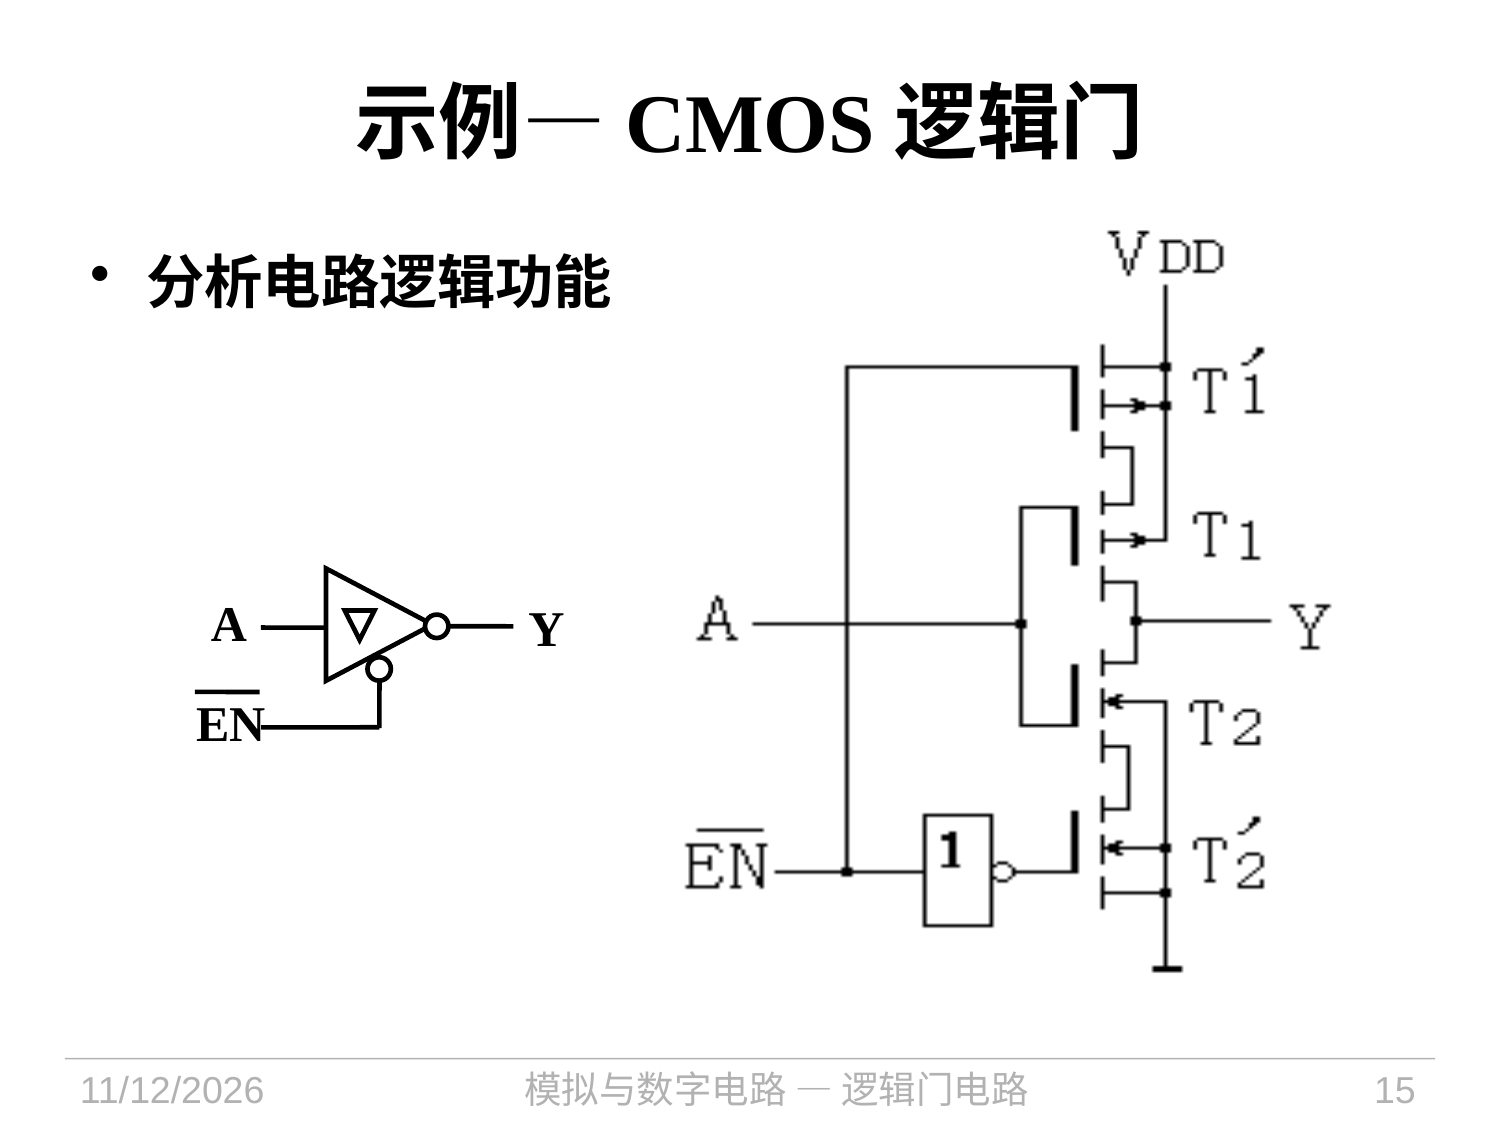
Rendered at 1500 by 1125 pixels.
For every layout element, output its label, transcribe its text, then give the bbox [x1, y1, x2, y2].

list 分析电路逻辑功能 [75, 237, 1425, 1047]
slide_number 15 [1230, 1058, 1431, 1125]
footer 模拟与数字电路 — 逻辑门电路 [373, 1058, 1179, 1125]
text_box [194, 568, 569, 752]
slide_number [64, 1058, 348, 1125]
title 示例—CMOS逻辑门 [75, 24, 1425, 213]
picture [675, 222, 1354, 991]
